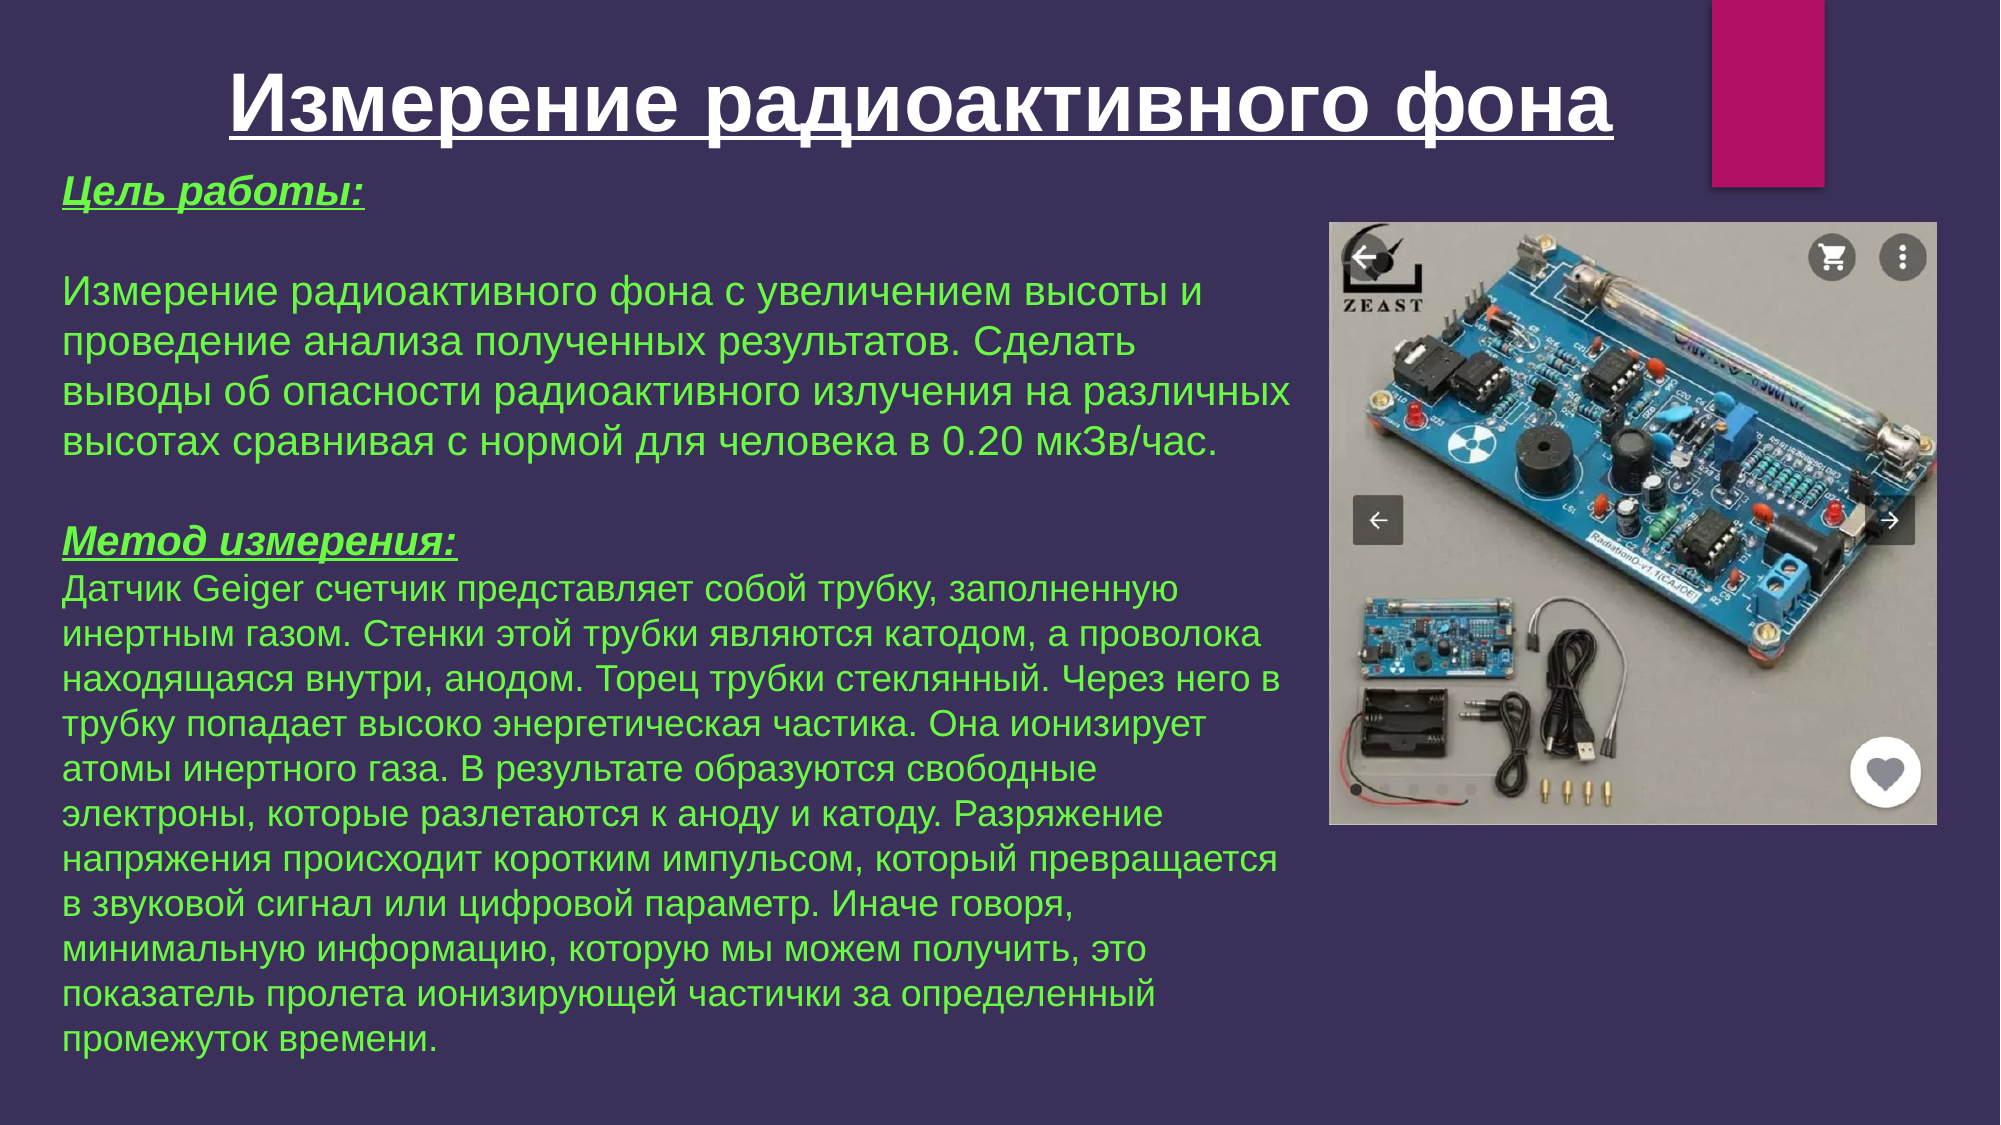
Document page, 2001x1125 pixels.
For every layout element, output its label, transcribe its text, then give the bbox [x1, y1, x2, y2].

picture [1329, 222, 1937, 825]
text_box Цель работы: Измерение радиоактивного фона с увеличением высоты и проведение анализа полученных результатов. Сделать выводы об опасности радиоактивного излучения на различных высотах сравнивая с нормой для человека в 0.20 мкЗв/час. Метод измерения: Датчик Geiger счетчик представляет собой трубку, заполненную инертным газом. Стенки этой трубки являются катодом, а проволока находящаяся внутри, анодом. Торец трубки стеклянный. Через него в трубку попадает высоко энергетическая частика. Она ионизирует атомы инертного газа. В результате образуются свободные электроны, которые разлетаются к аноду и катоду. Разряжение напряжения происходит коротким импульсом, который превращается в звуковой сигнал или цифровой параметр. Иначе говоря, минимальную информацию, которую мы можем получить, это показатель пролета ионизирующей частички за определенный промежуток времени. [47, 156, 1310, 1125]
text_box Измерение радиоактивного фона [214, 40, 1672, 156]
